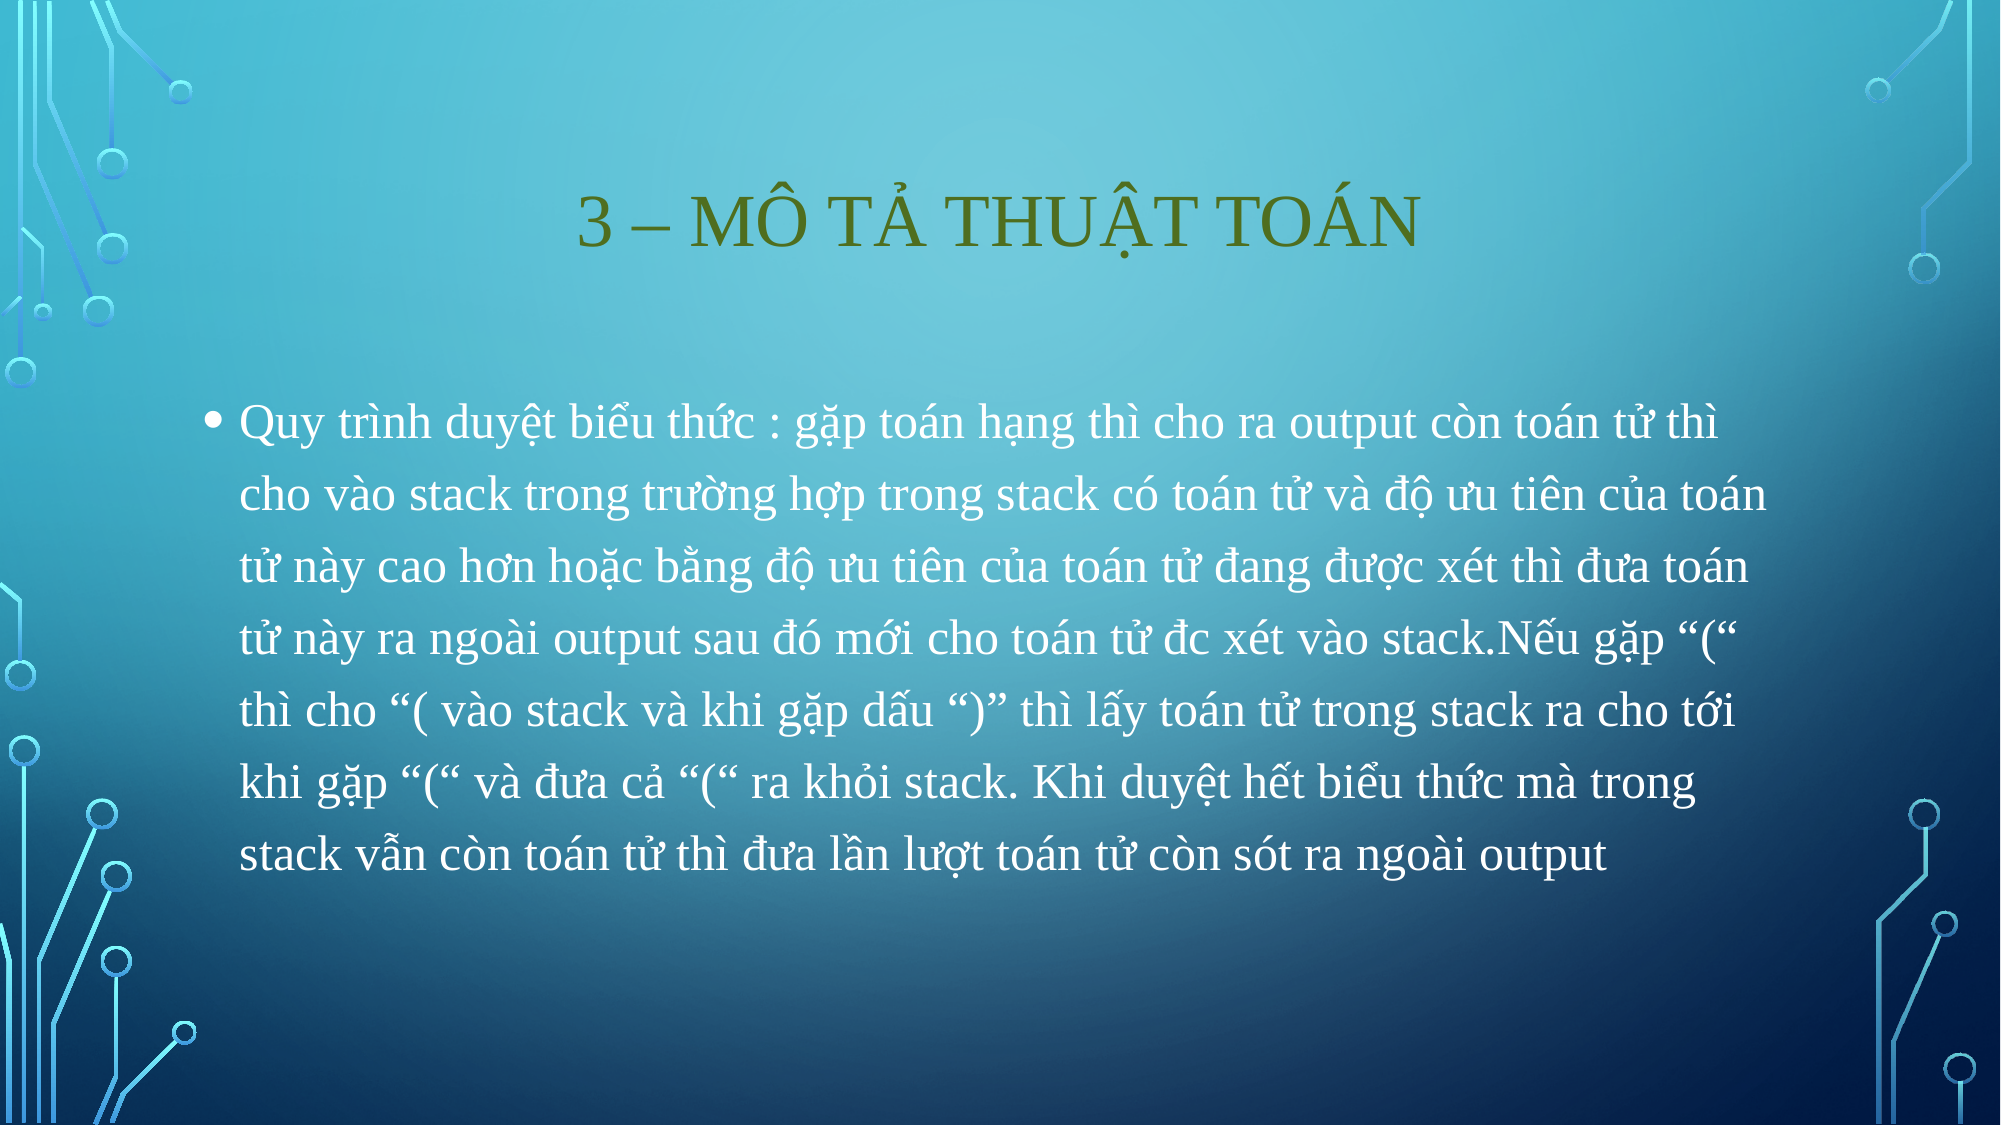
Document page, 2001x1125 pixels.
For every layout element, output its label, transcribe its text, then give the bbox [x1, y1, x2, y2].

title 3 – Mô tả thuật toán [187, 101, 1813, 344]
list Quy trình duyệt biểu thức : gặp toán hạng thì cho ra output còn toán tử thì cho vào stack trong trường hợp trong stack có toán tử và độ ưu tiên của toán tử này cao hơn hoặc bằng độ ưu tiên của toán tử đang được xét thì đưa toán tử này ra ngoài output sau đó mới cho toán tử đc xét vào stack.Nếu gặp “(“ thì cho “( vào stack và khi gặp dấu “)” thì lấy toán tử trong stack ra cho tới khi gặp “(“ và đưa cả “(“ ra khỏi stack. Khi duyệt hết biểu thức mà trong stack vẫn còn toán tử thì đưa lần lượt toán tử còn sót ra ngoài output [187, 369, 1813, 950]
